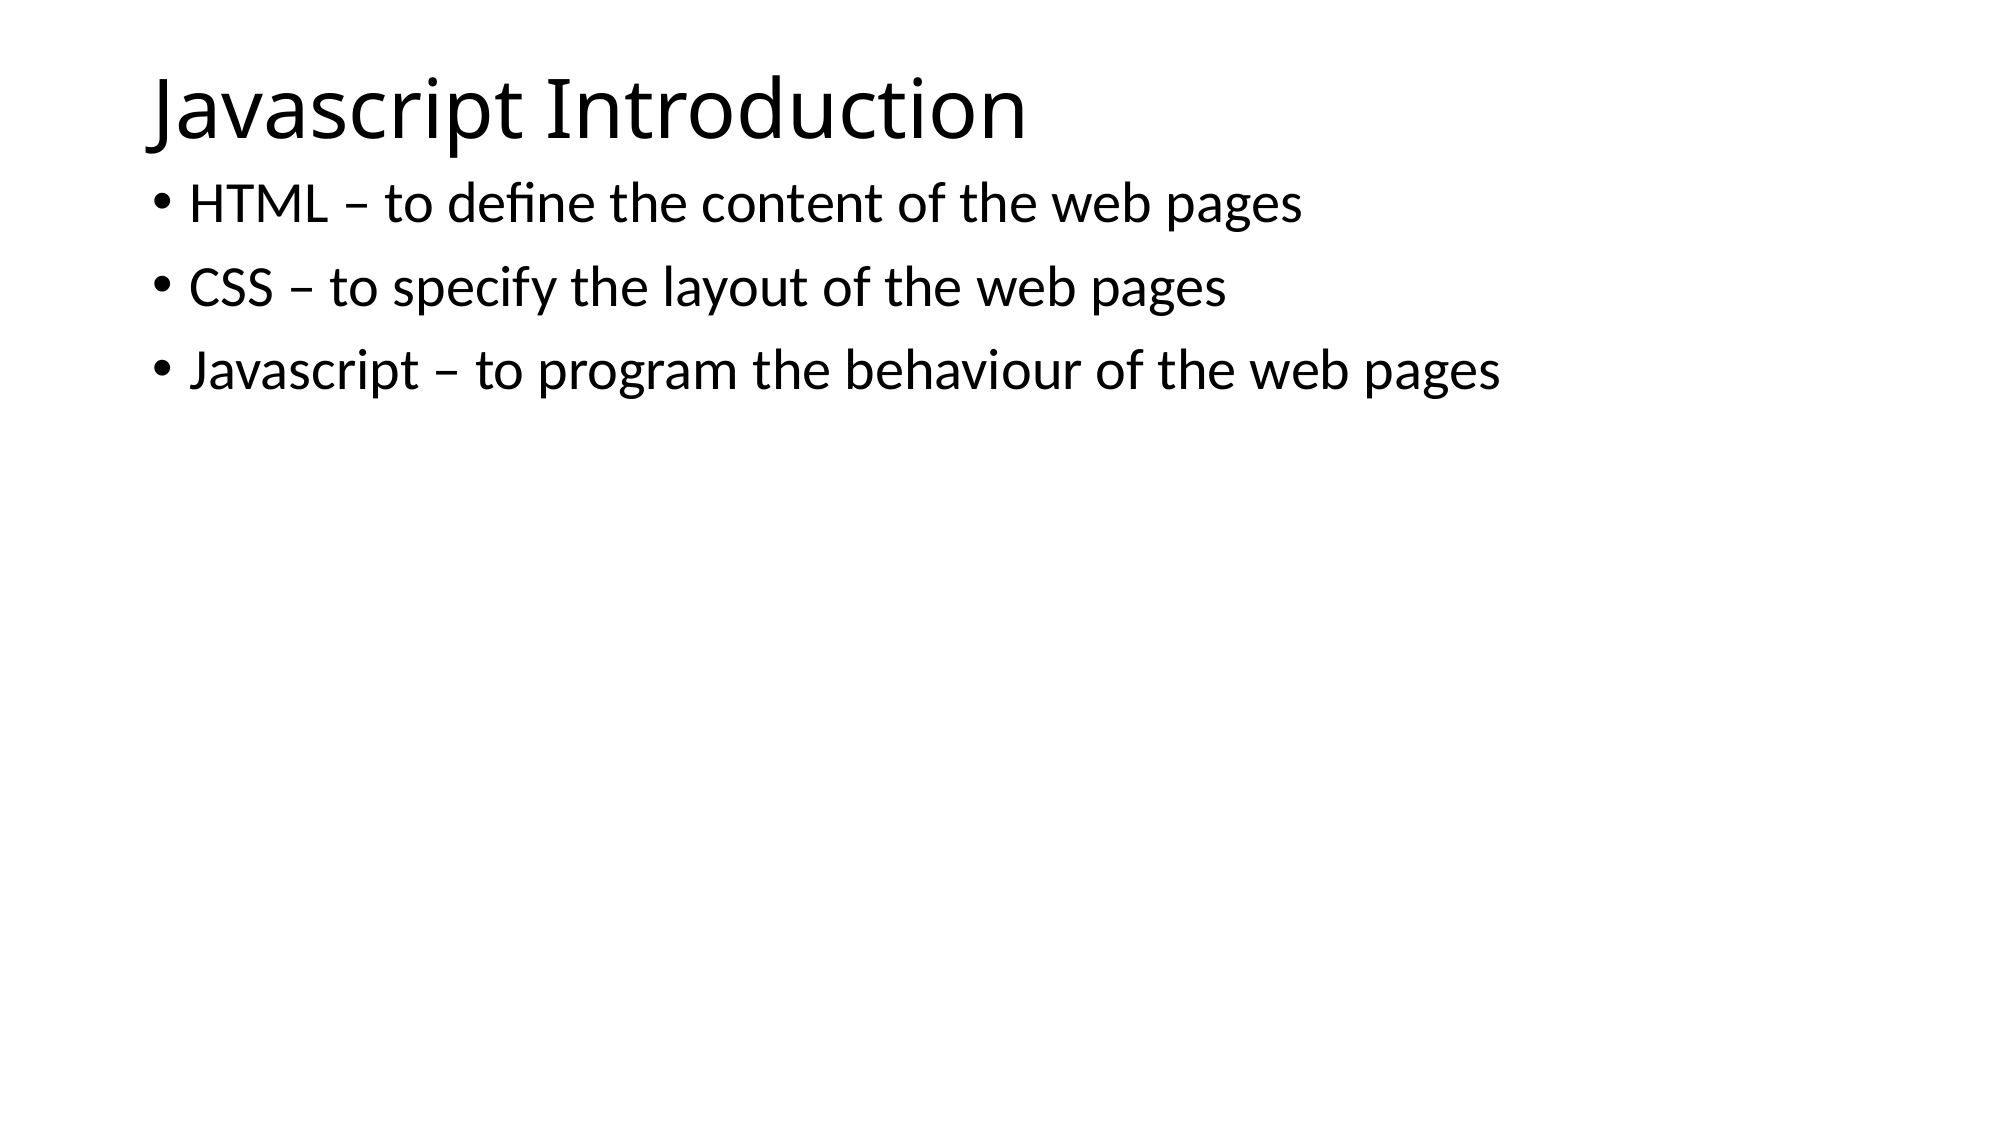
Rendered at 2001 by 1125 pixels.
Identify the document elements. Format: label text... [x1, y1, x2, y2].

title Javascript Introduction [137, 59, 1863, 164]
list HTML – to define the content of the web pages CSS – to specify the layout of the web pages Javascript – to program the behaviour of the web pages [137, 164, 1863, 1057]
